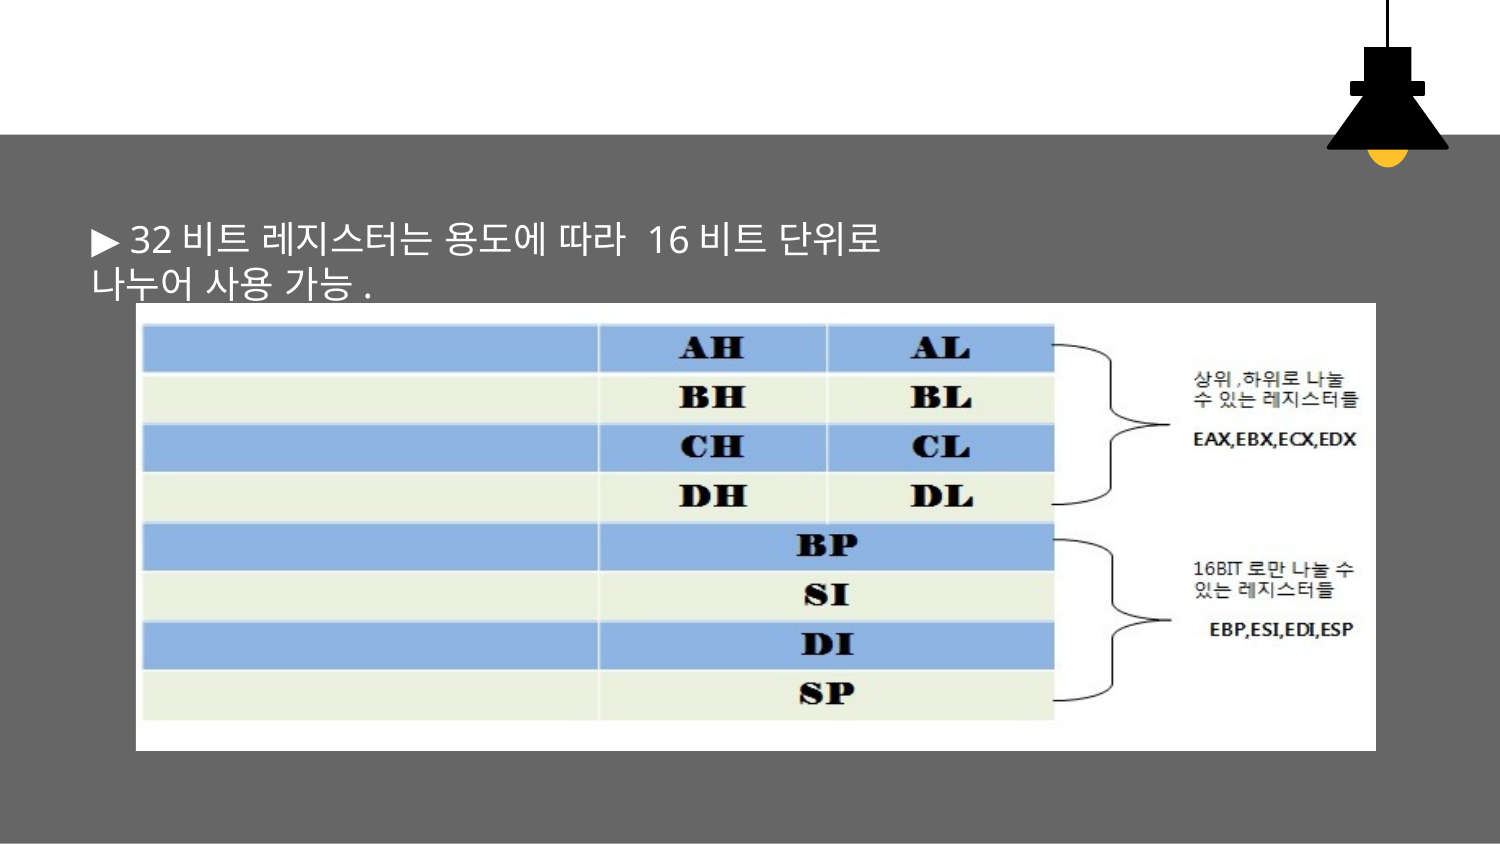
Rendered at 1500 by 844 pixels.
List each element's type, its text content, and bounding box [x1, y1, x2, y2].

picture [135, 303, 1377, 751]
text_box ▶ 32비트 레지스터는 용도에 따라 16비트 단위로 나누어 사용 가능. [76, 209, 987, 314]
